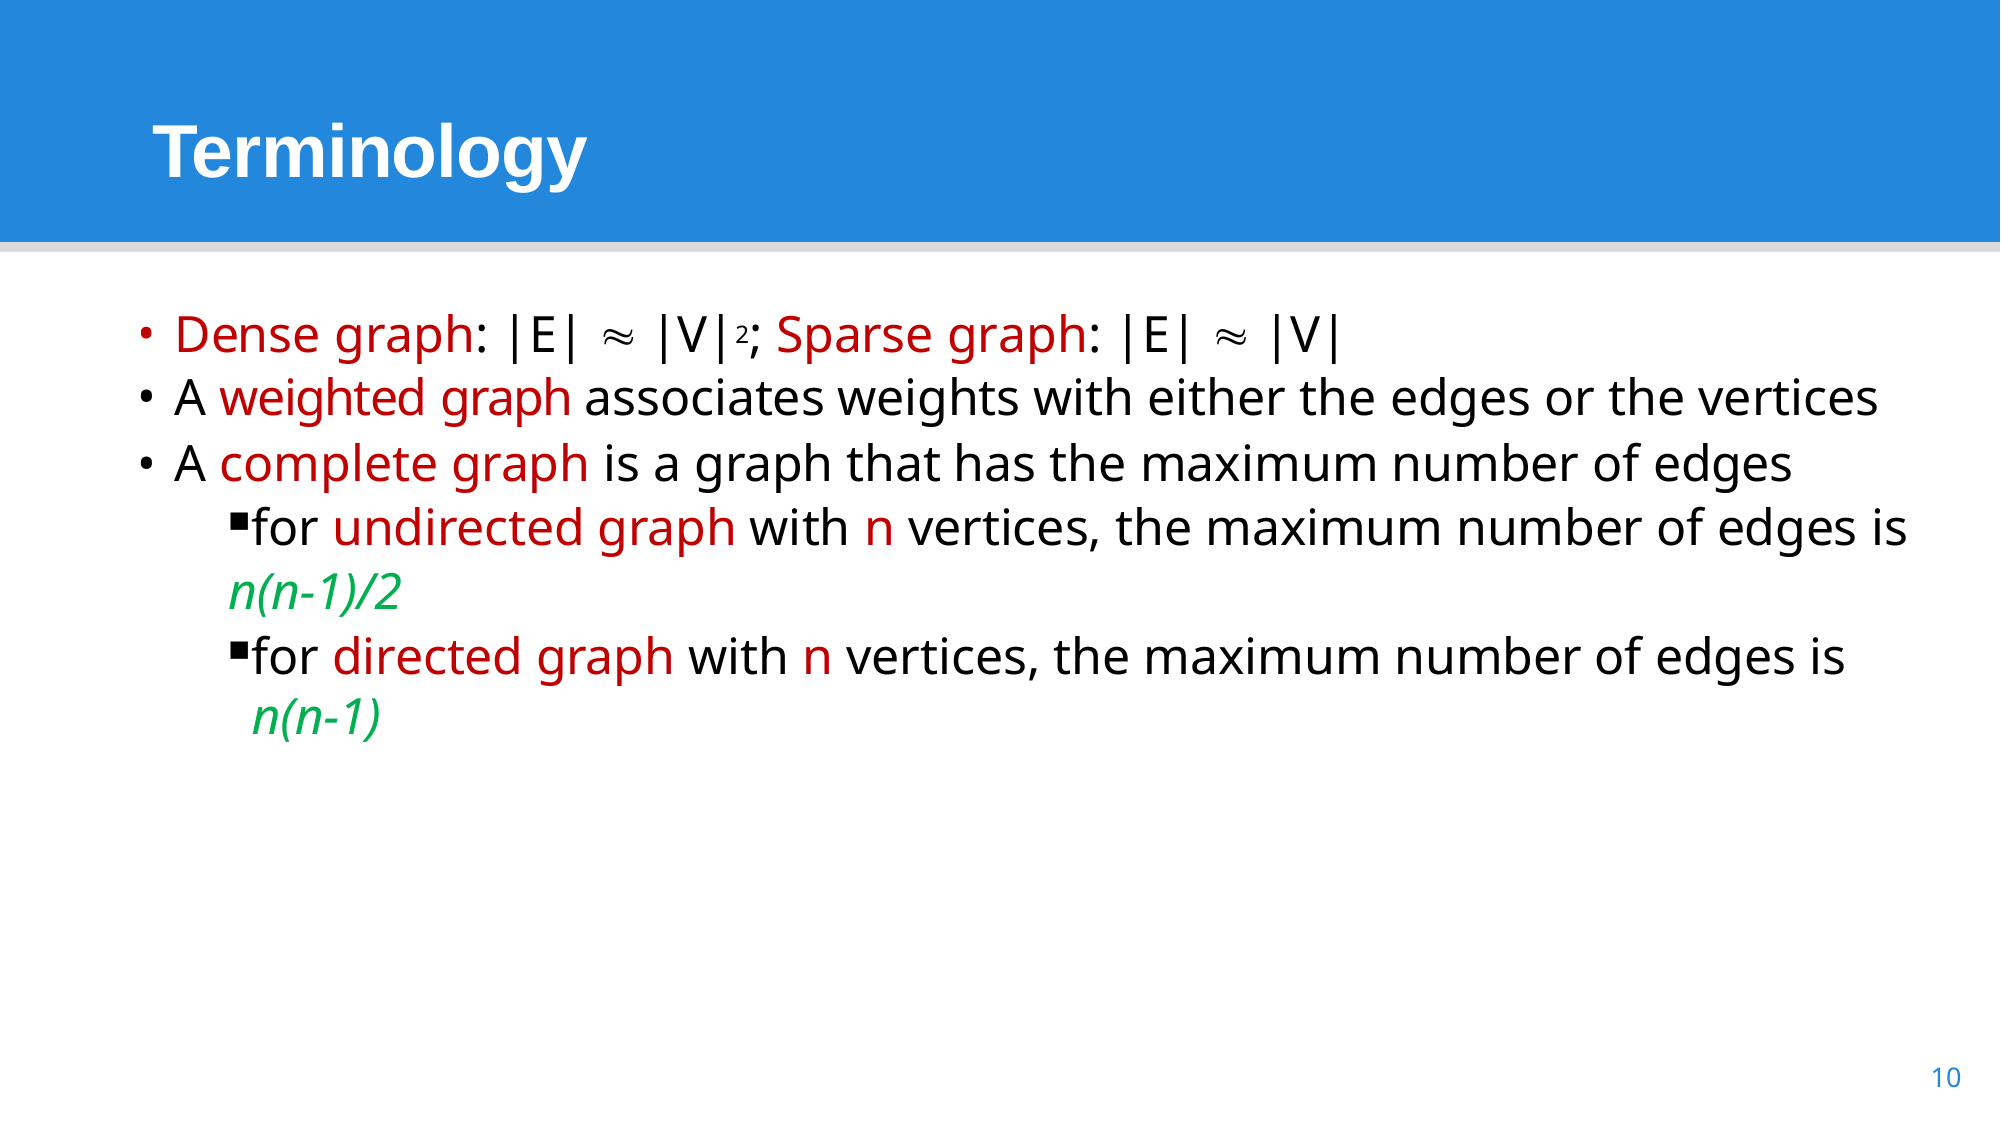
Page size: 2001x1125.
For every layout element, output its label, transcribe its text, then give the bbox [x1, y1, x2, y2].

title Terminology [150, 100, 608, 291]
slide_number 10 [1924, 1064, 1982, 1097]
text_box Dense graph: |E|  |V|2; Sparse graph: |E|  |V| A weighted graph associates weights with either the edges or the vertices A complete graph is a graph that has the maximum number of edges for undirected graph with n vertices, the maximum number of edges is n(n-1)/2 for directed graph with n vertices, the maximum number of edges is n(n-1) [133, 296, 1913, 745]
